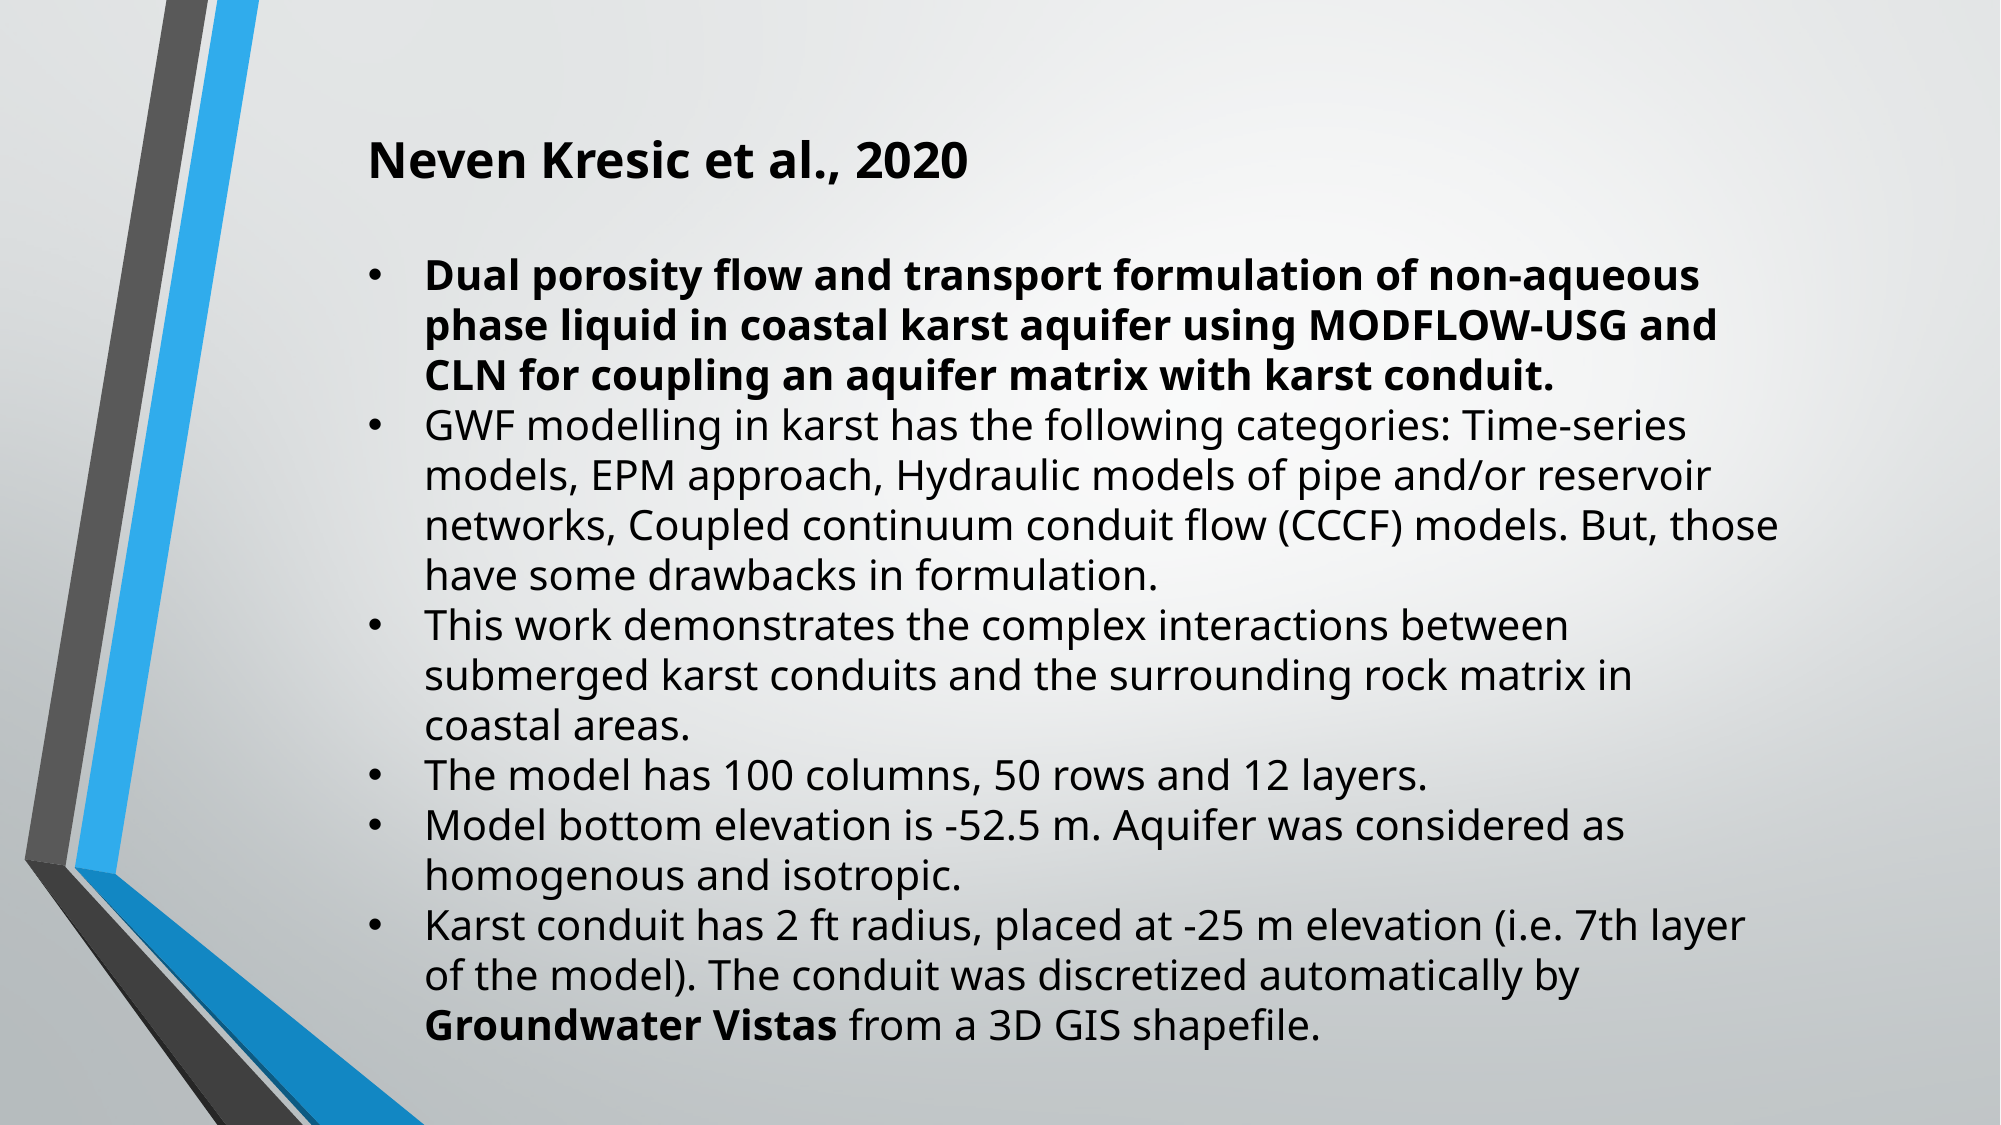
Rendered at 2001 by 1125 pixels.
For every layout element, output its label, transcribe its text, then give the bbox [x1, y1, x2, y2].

text_box Neven Kresic et al., 2020 Dual porosity flow and transport formulation of non-aqueous phase liquid in coastal karst aquifer using MODFLOW-USG and CLN for coupling an aquifer matrix with karst conduit. GWF modelling in karst has the following categories: Time-series models, EPM approach, Hydraulic models of pipe and/or reservoir networks, Coupled continuum conduit flow (CCCF) models. But, those have some drawbacks in formulation. This work demonstrates the complex interactions between submerged karst conduits and the surrounding rock matrix in coastal areas. The model has 100 columns, 50 rows and 12 layers. Model bottom elevation is -52.5 m. Aquifer was considered as homogenous and isotropic. Karst conduit has 2 ft radius, placed at -25 m elevation (i.e. 7th layer of the model). The conduit was discretized automatically by Groundwater Vistas from a 3D GIS shapefile. [353, 121, 1797, 1057]
